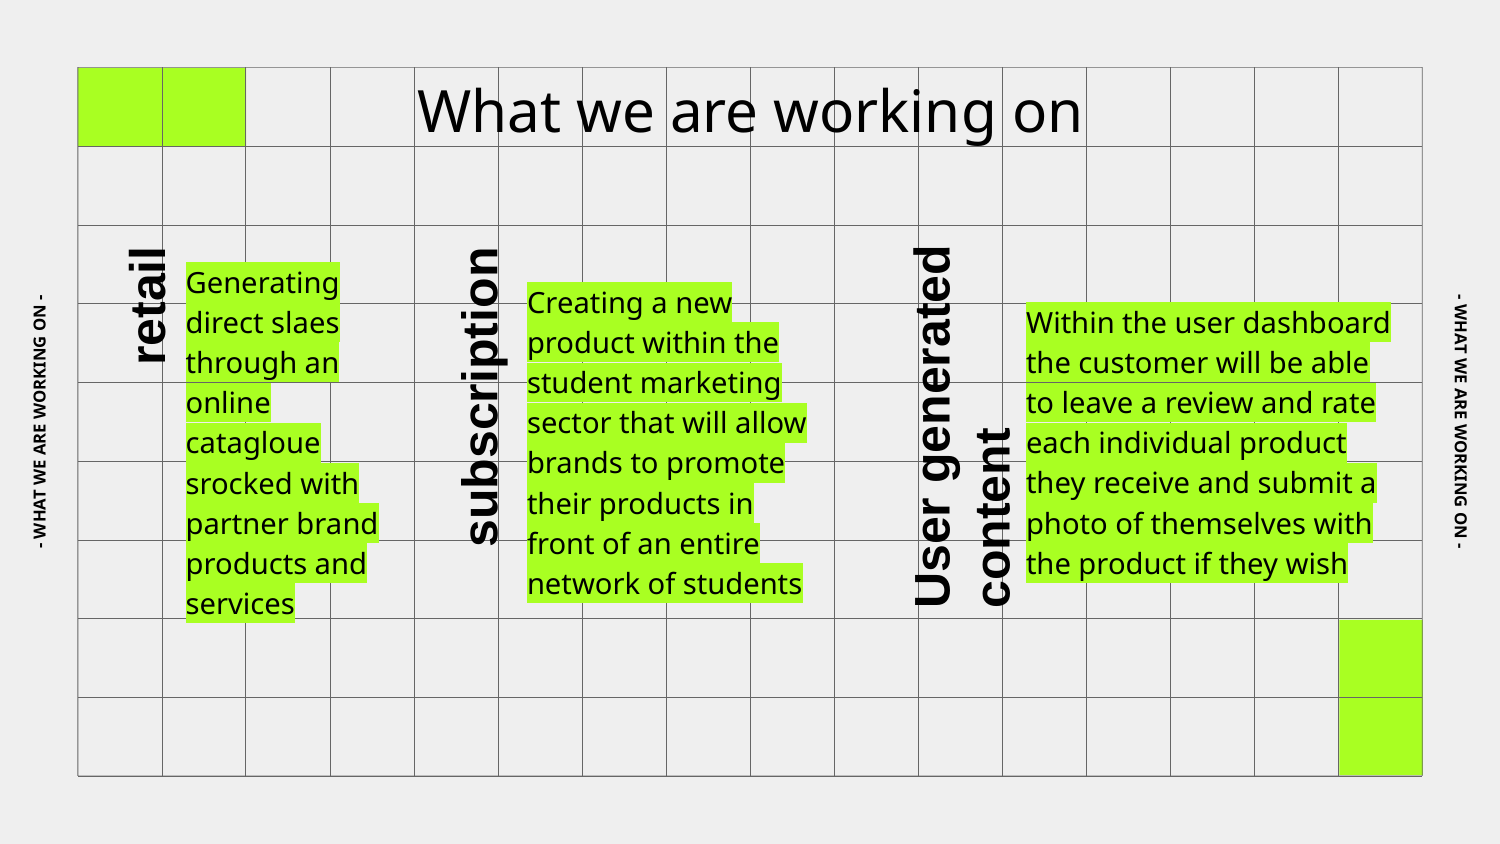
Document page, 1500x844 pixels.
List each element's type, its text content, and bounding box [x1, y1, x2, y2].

text_box retail [107, 196, 183, 381]
text_box subscription [440, 201, 515, 563]
subtitle Within the user dashboard the customer will be able to leave a review and rate each individual product they receive and submit a photo of themselves with the product if they wish [1027, 283, 1410, 596]
title What we are working on [249, 75, 1251, 143]
text_box User generated content [892, 184, 1027, 624]
title - WHAT WE ARE WORKING ON - [1422, 88, 1500, 756]
title - WHAT WE ARE WORKING ON - [0, 88, 78, 756]
subtitle Generating direct slaes through an online catagloue srocked with partner brand products and services [170, 268, 420, 612]
subtitle Creating a new product within the student marketing sector that will allow brands to promote their products in front of an entire network of students [512, 278, 844, 602]
